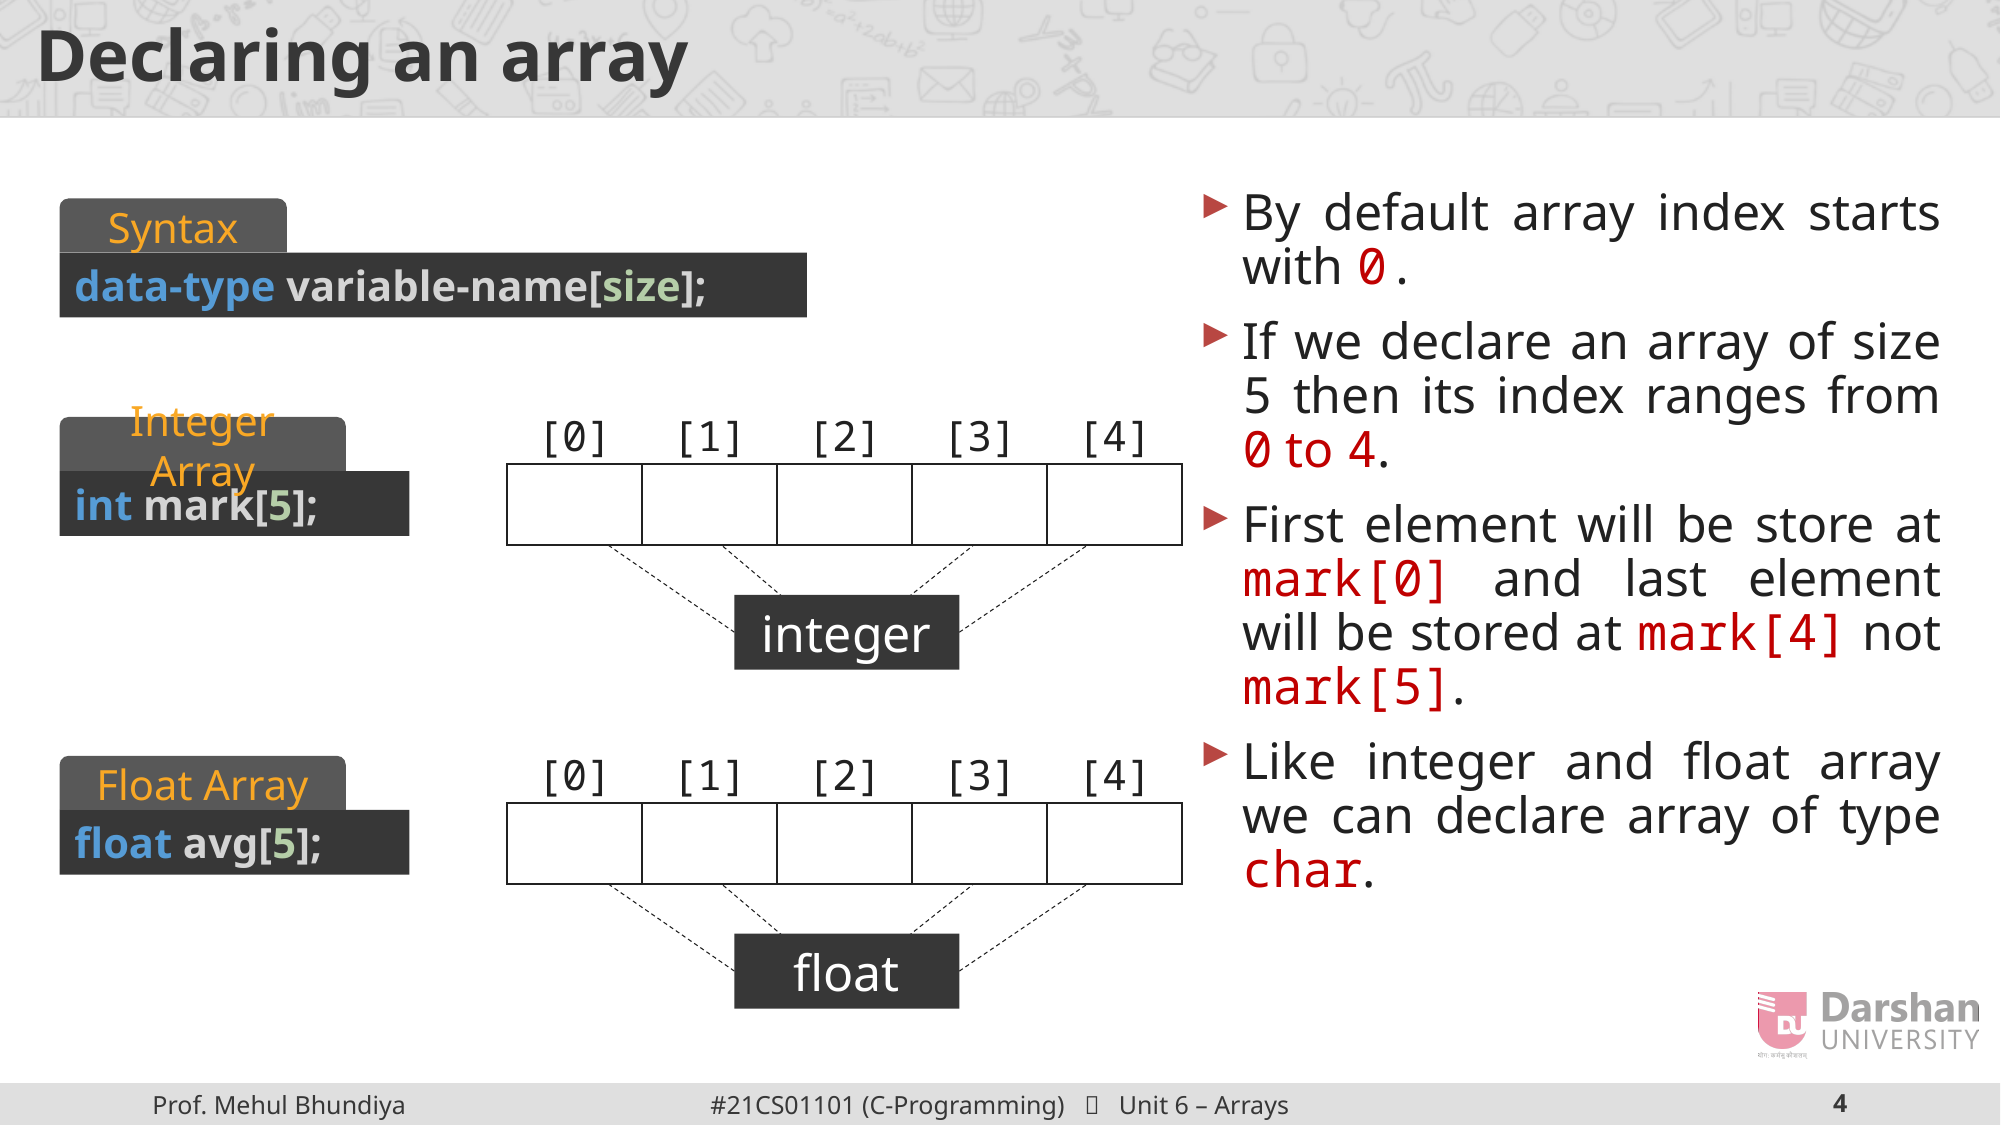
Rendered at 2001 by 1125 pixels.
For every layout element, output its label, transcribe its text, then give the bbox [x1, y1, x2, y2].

list By default array index starts with 0. If we declare an array of size 5 then its index ranges from 0 to 4. First element will be store at mark[0] and last element will be stored at mark[4] not mark[5]. Like integer and float array we can declare array of type char. [1184, 180, 1957, 1037]
text_box Integer Array [58, 415, 347, 472]
title Declaring an array [0, 0, 2000, 117]
table_header [0] [507, 395, 642, 463]
table_cell [1048, 465, 1181, 544]
table_cell [913, 804, 1046, 883]
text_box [607, 883, 1089, 1009]
table_header [4] [1047, 395, 1182, 463]
table_header [1] [642, 395, 777, 463]
table_cell [643, 465, 776, 544]
table_header [4] [1047, 734, 1182, 802]
table_header [3] [912, 734, 1047, 802]
table_cell [643, 804, 776, 883]
table_cell [778, 465, 911, 544]
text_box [607, 544, 1089, 670]
table_cell [508, 804, 641, 883]
text_box float avg[5]; [59, 809, 410, 875]
text_box Float Array [58, 754, 347, 811]
table_cell [1048, 804, 1181, 883]
table_cell [508, 465, 641, 544]
table_header [2] [777, 395, 912, 463]
table_header [2] [777, 734, 912, 802]
text_box data-type variable-name[size]; [59, 252, 807, 318]
table_header [3] [912, 395, 1047, 463]
table_header [1] [642, 734, 777, 802]
text_box Syntax [58, 197, 288, 254]
table_header [0] [507, 734, 642, 802]
table_cell [778, 804, 911, 883]
table_cell [913, 465, 1046, 544]
text_box int mark[5]; [59, 471, 410, 536]
